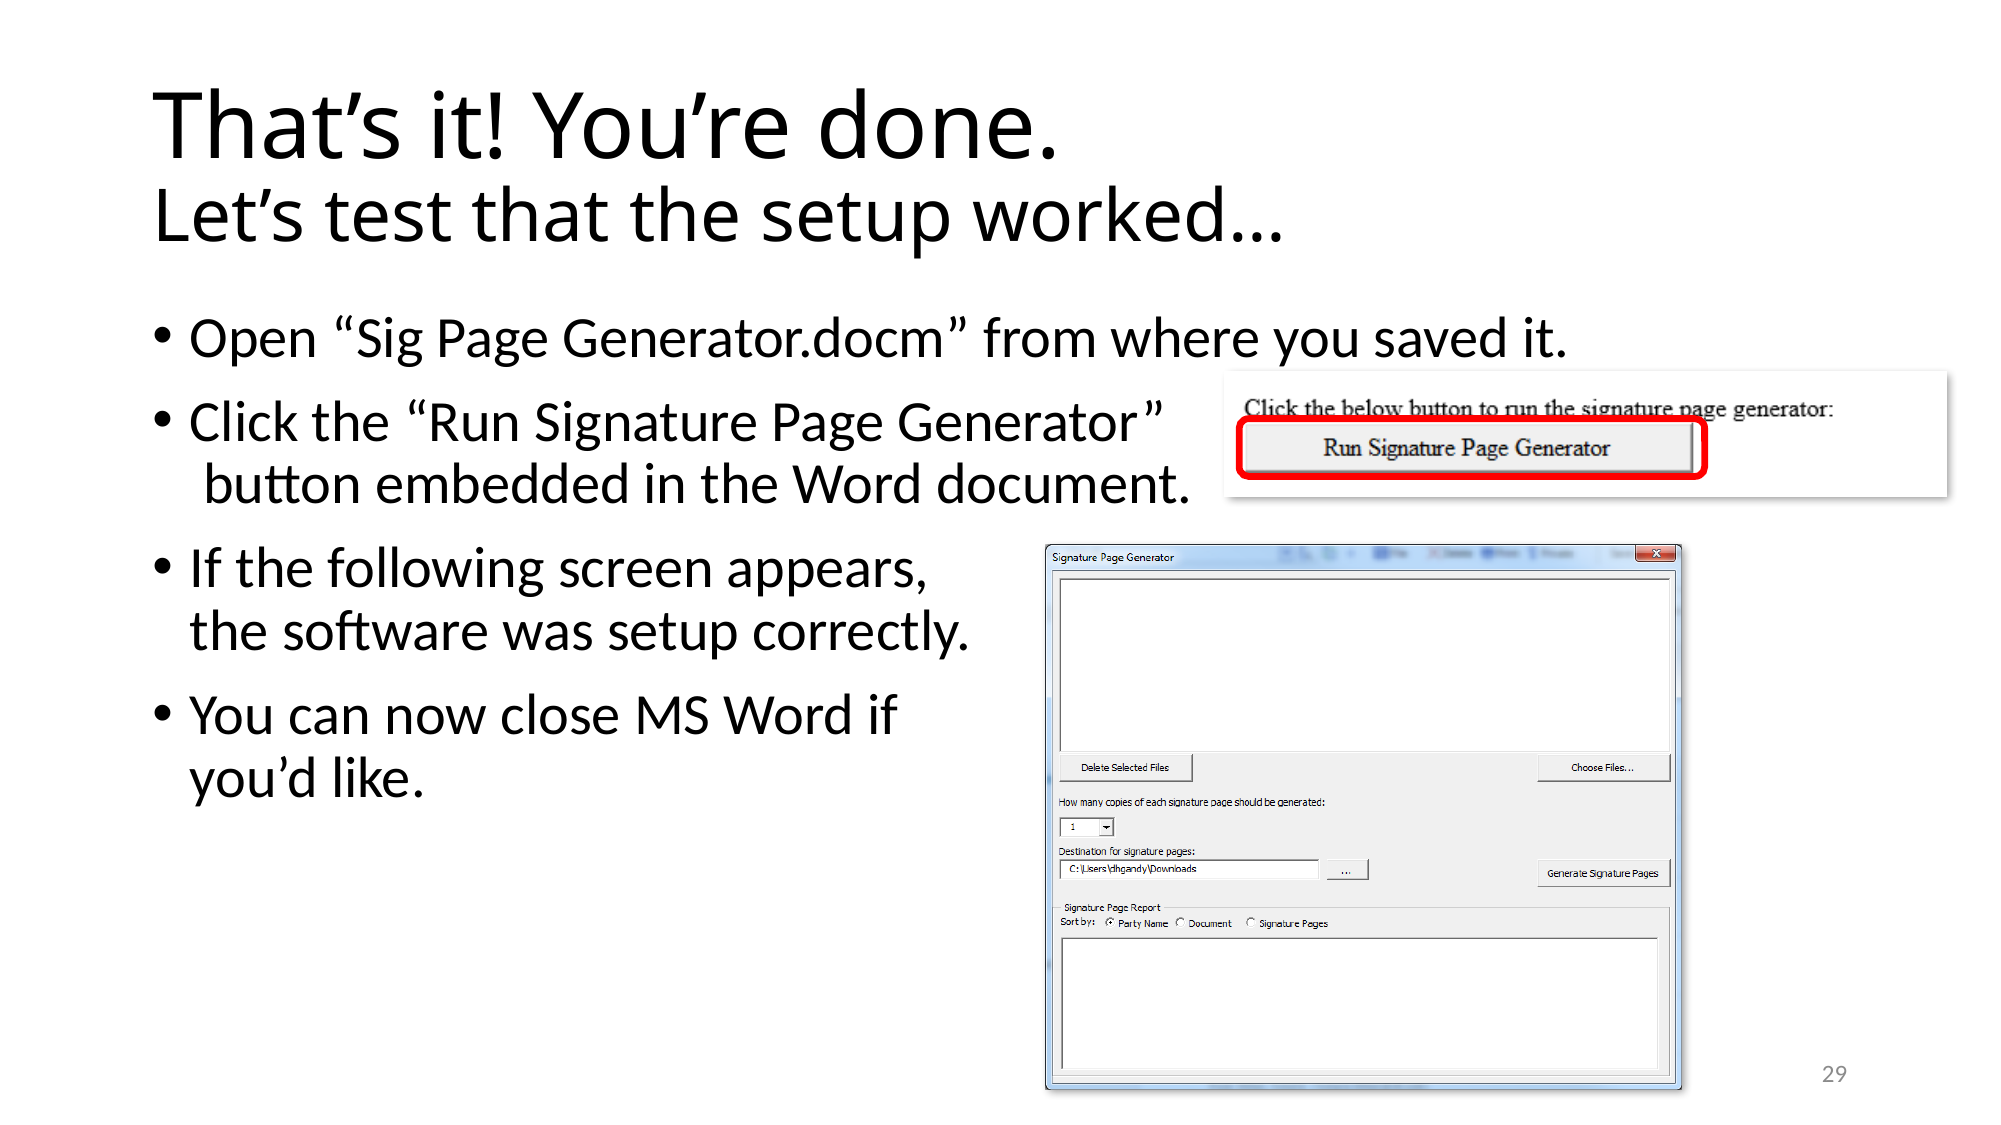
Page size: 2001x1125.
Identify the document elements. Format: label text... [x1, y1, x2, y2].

list Open “Sig Page Generator.docm” from where you saved it. Click the “Run Signature Page Generator” button embedded in the Word document. If the following screen appears, the software was setup correctly. You can now close MS Word if you’d like. [137, 299, 1863, 1014]
slide_number 29 [1412, 1042, 1863, 1103]
picture [1045, 544, 1682, 1090]
title That’s it! You’re done. Let’s test that the setup worked… [137, 59, 1863, 278]
picture [1224, 371, 1947, 497]
